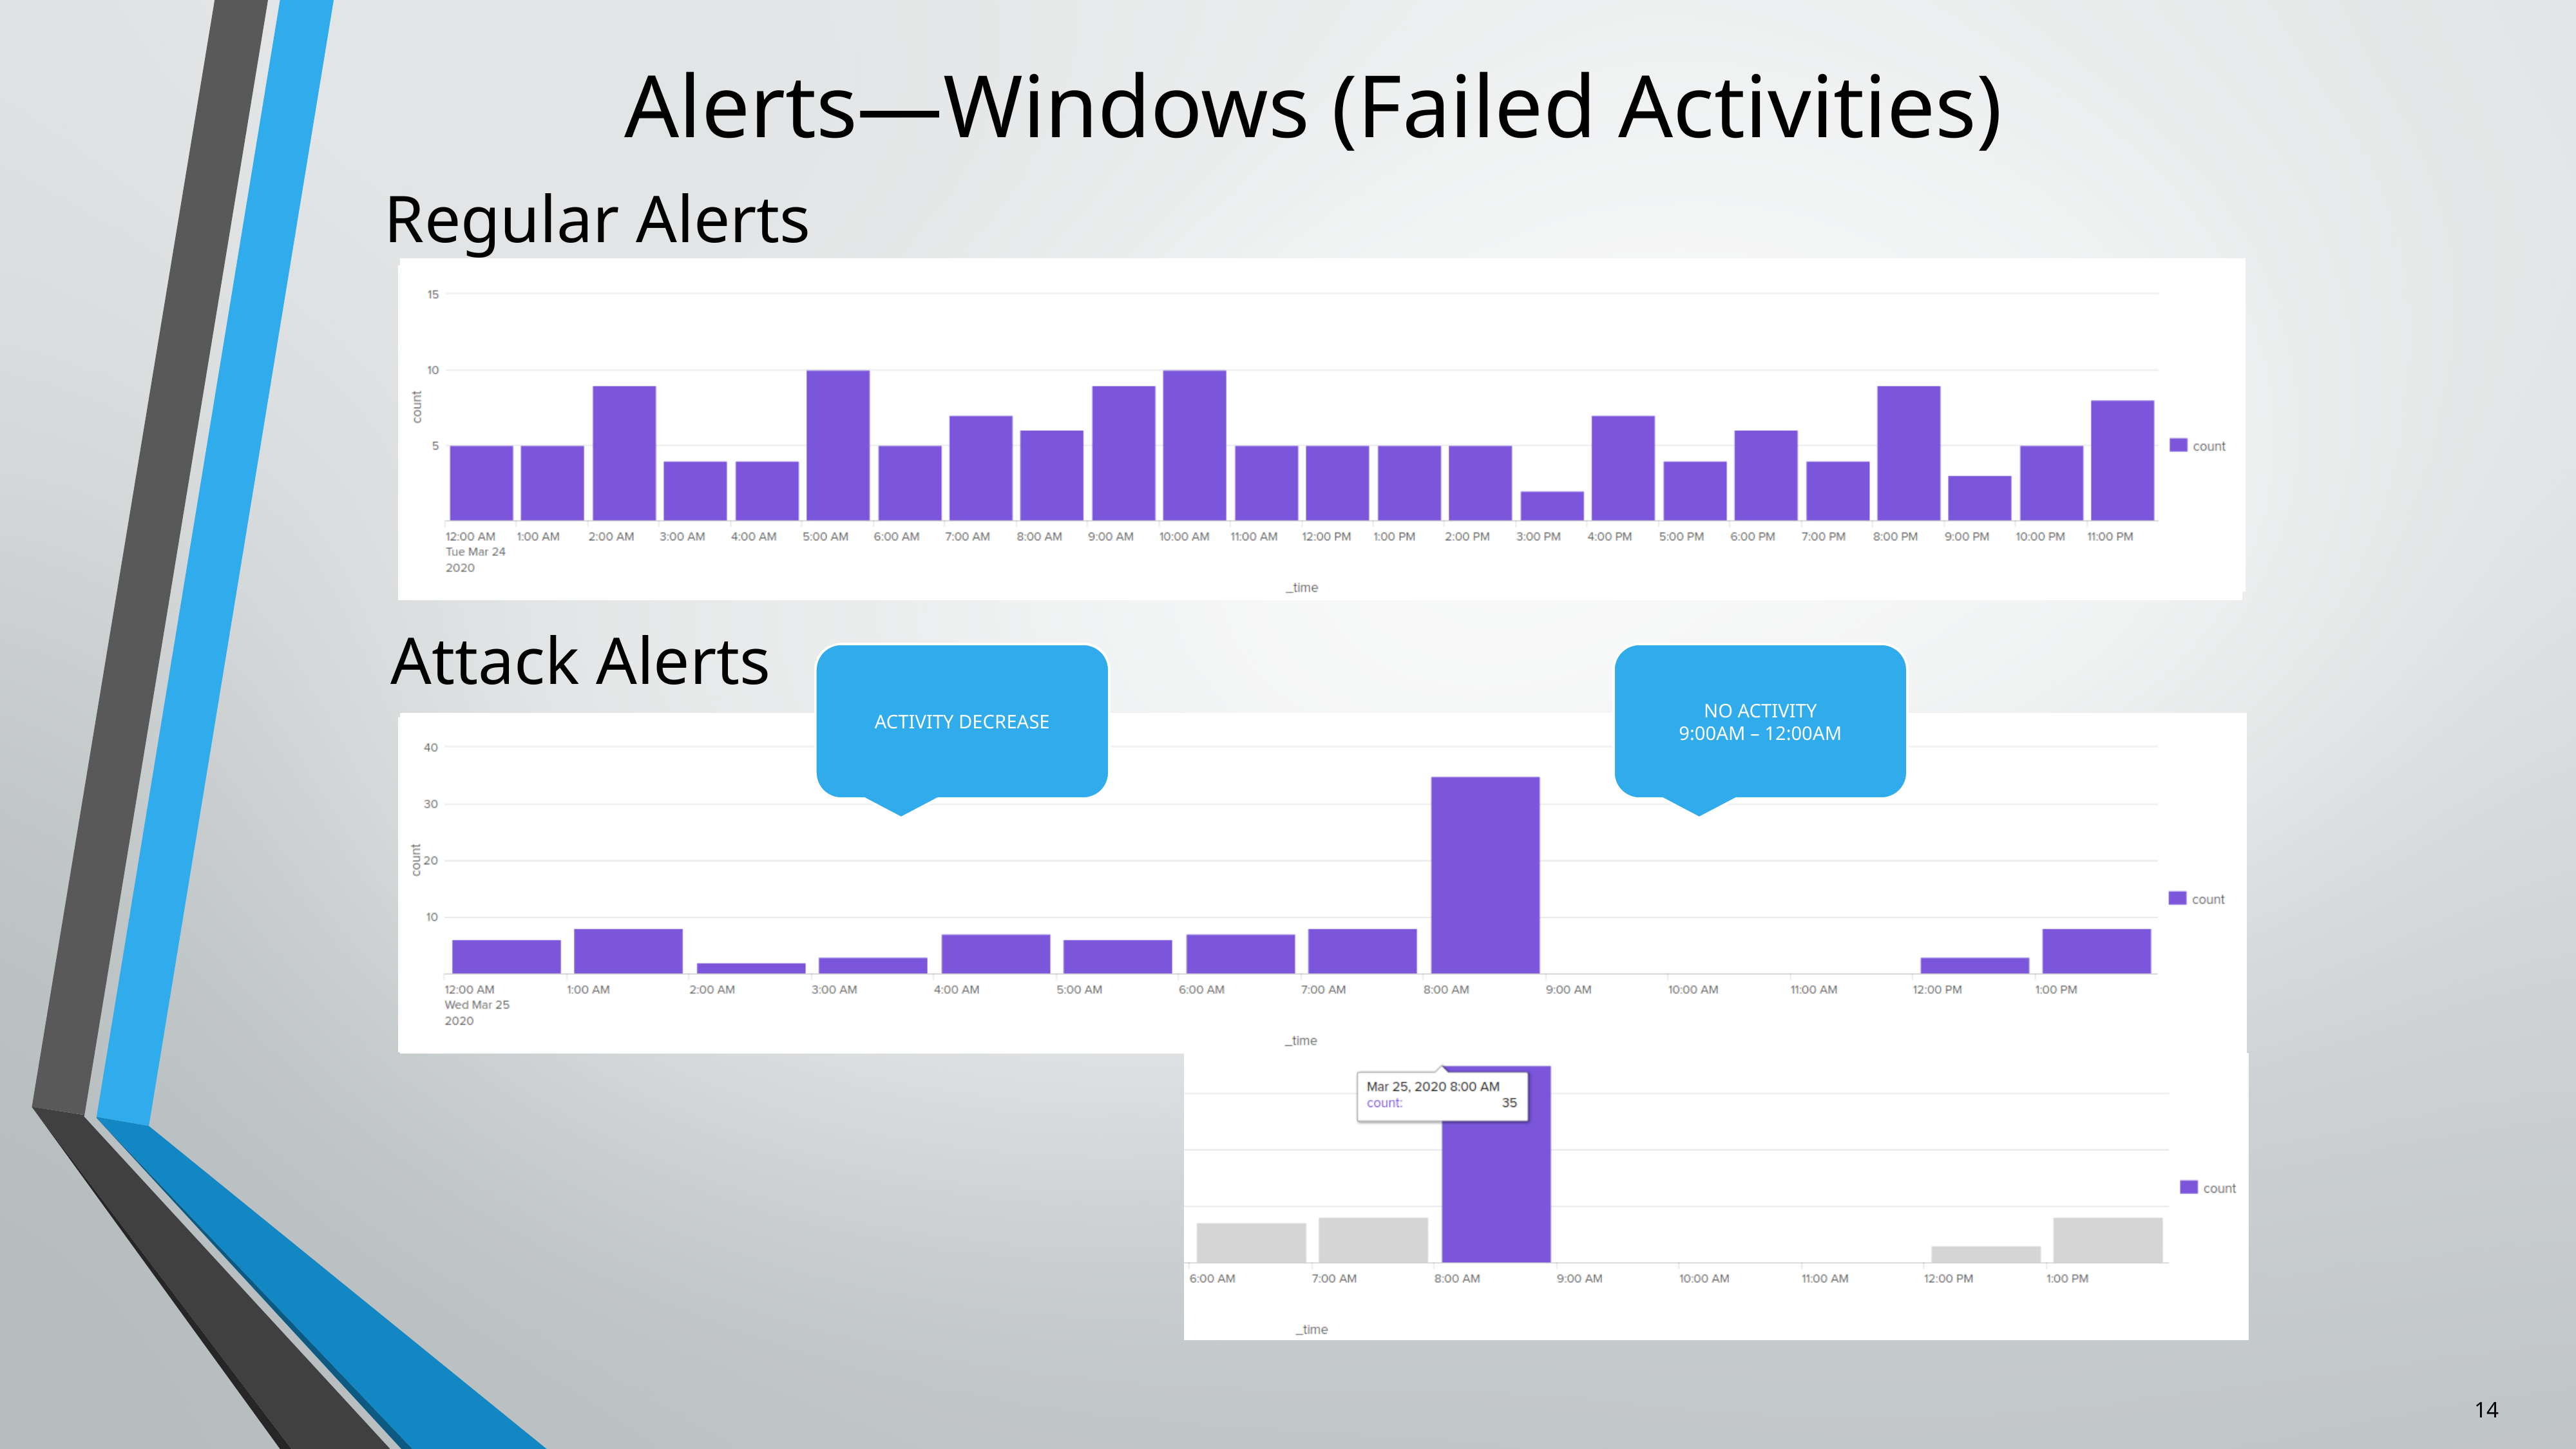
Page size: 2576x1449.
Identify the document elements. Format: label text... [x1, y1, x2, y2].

slide_number 14 [2425, 1396, 2499, 1426]
picture [397, 712, 2249, 1340]
text_box ACTIVITY DECREASE [814, 643, 1111, 712]
picture [397, 258, 2246, 600]
title Alerts—Windows (Failed Activities) [0, 0, 2576, 151]
text_box Attack Alerts [0, 607, 1085, 710]
subtitle Regular Alerts [0, 165, 1085, 268]
text_box NO ACTIVITY 9:00AM – 12:00AM [1612, 643, 1909, 712]
